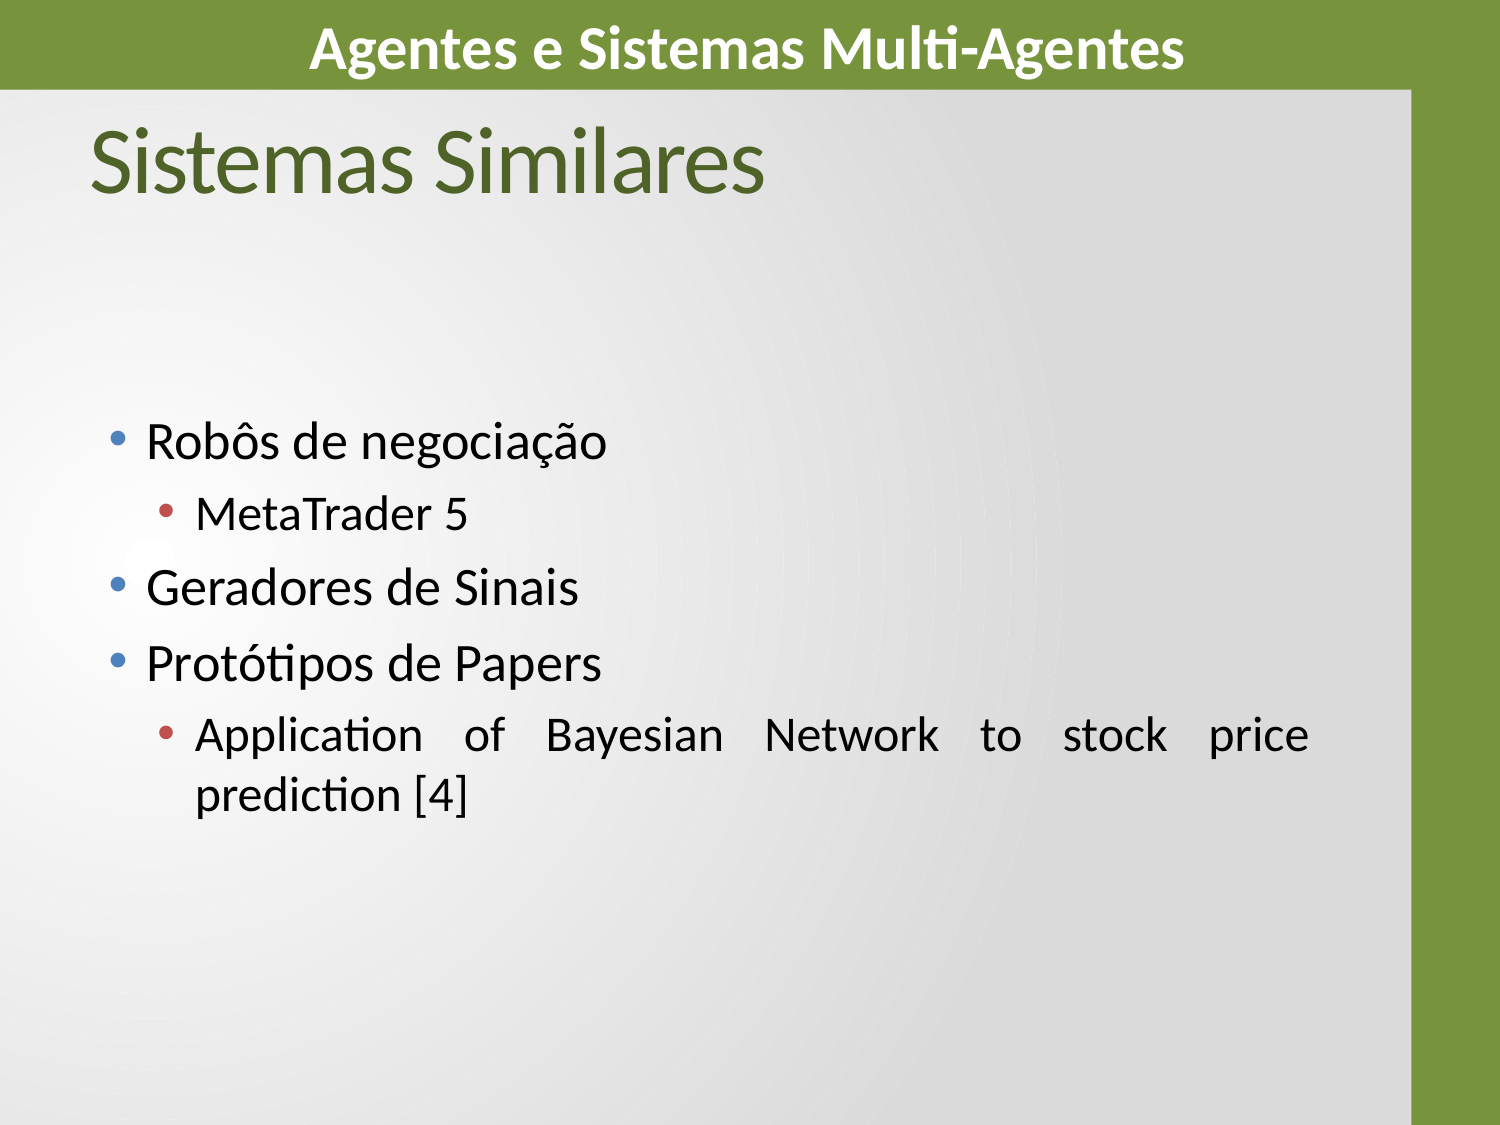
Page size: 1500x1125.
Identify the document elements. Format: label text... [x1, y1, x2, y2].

list Robôs de negociação MetaTrader 5 Geradores de Sinais Protótipos de Papers Application of Bayesian Network to stock price prediction [4] [75, 245, 1325, 1072]
title Sistemas Similares [75, 90, 1325, 186]
